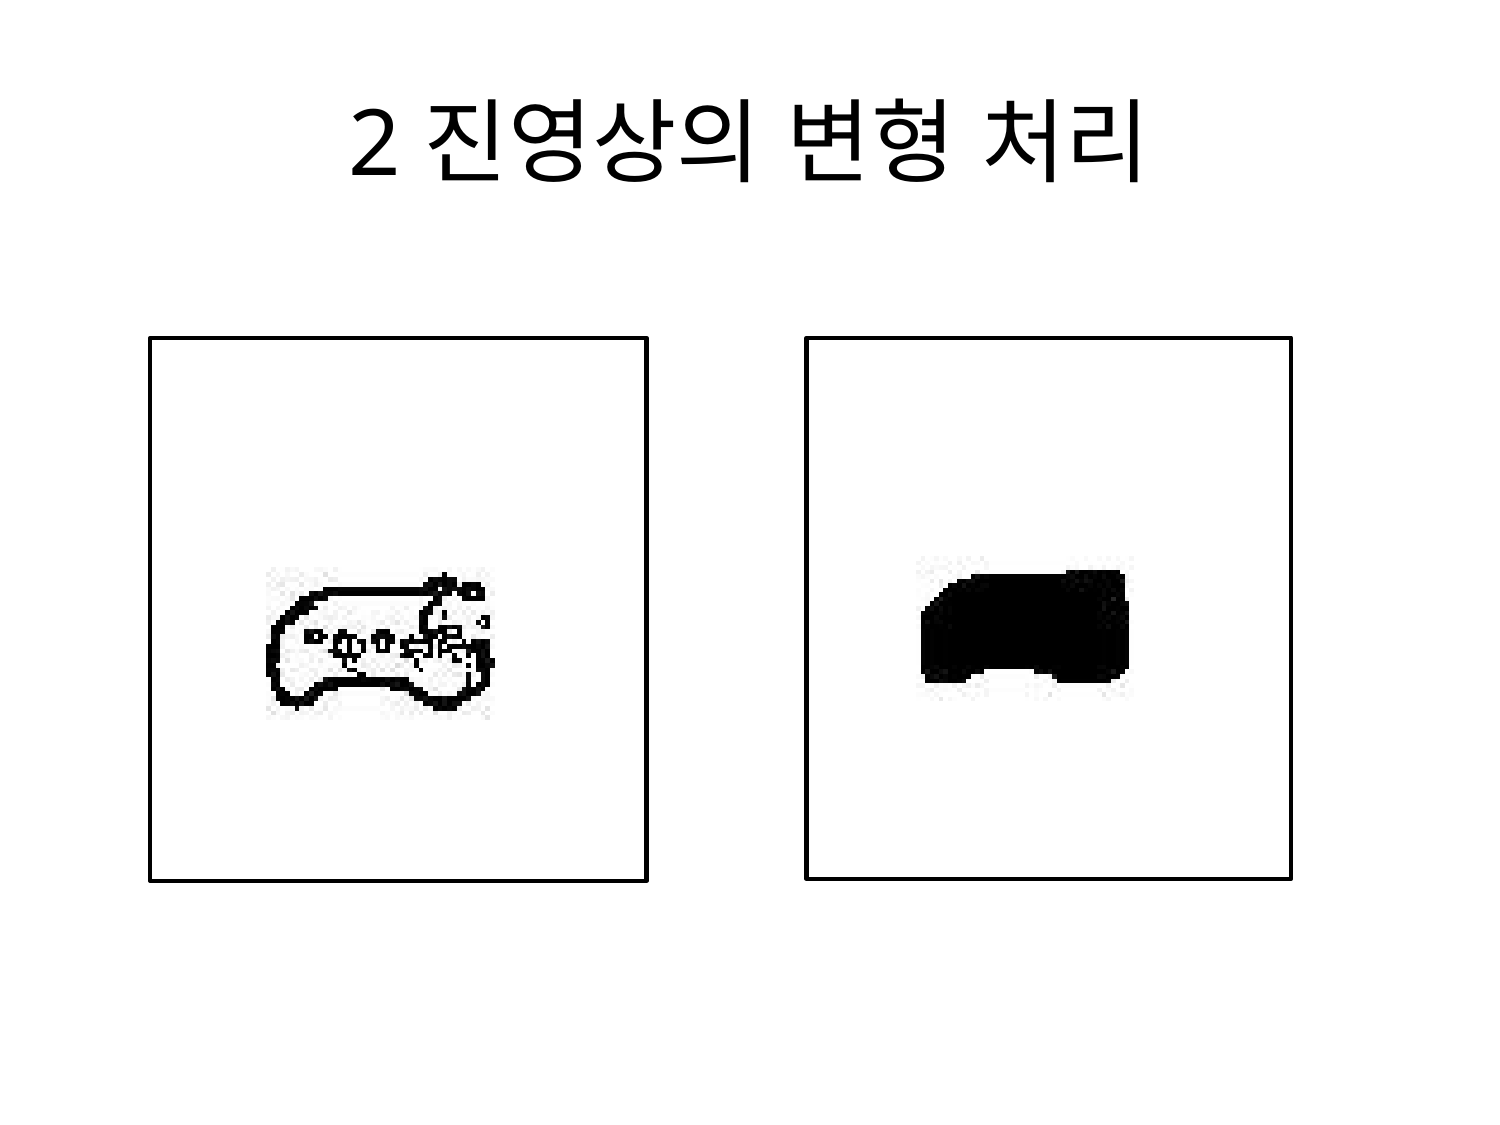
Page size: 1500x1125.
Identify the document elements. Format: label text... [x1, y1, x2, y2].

picture [152, 339, 645, 880]
title 2진영상의 변형 처리 [75, 45, 1425, 233]
picture [808, 339, 1290, 878]
